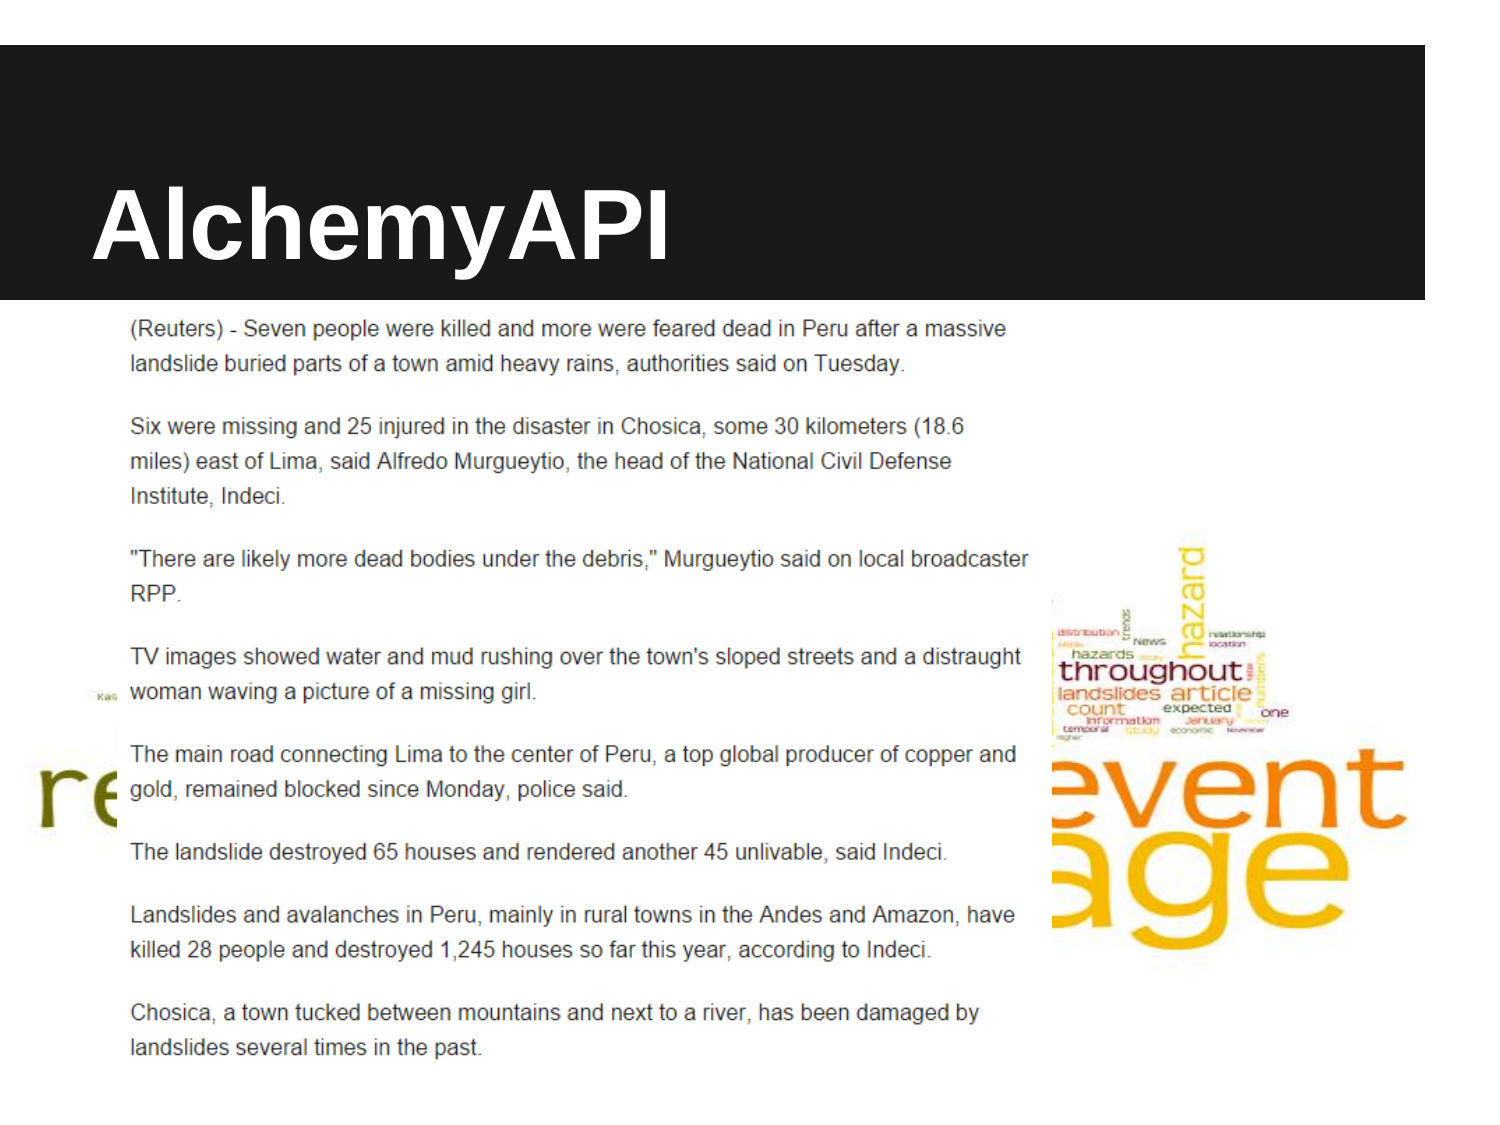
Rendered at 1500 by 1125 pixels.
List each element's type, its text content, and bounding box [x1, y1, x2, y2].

title AlchemyAPI [75, 45, 1425, 295]
picture [24, 310, 1426, 1087]
